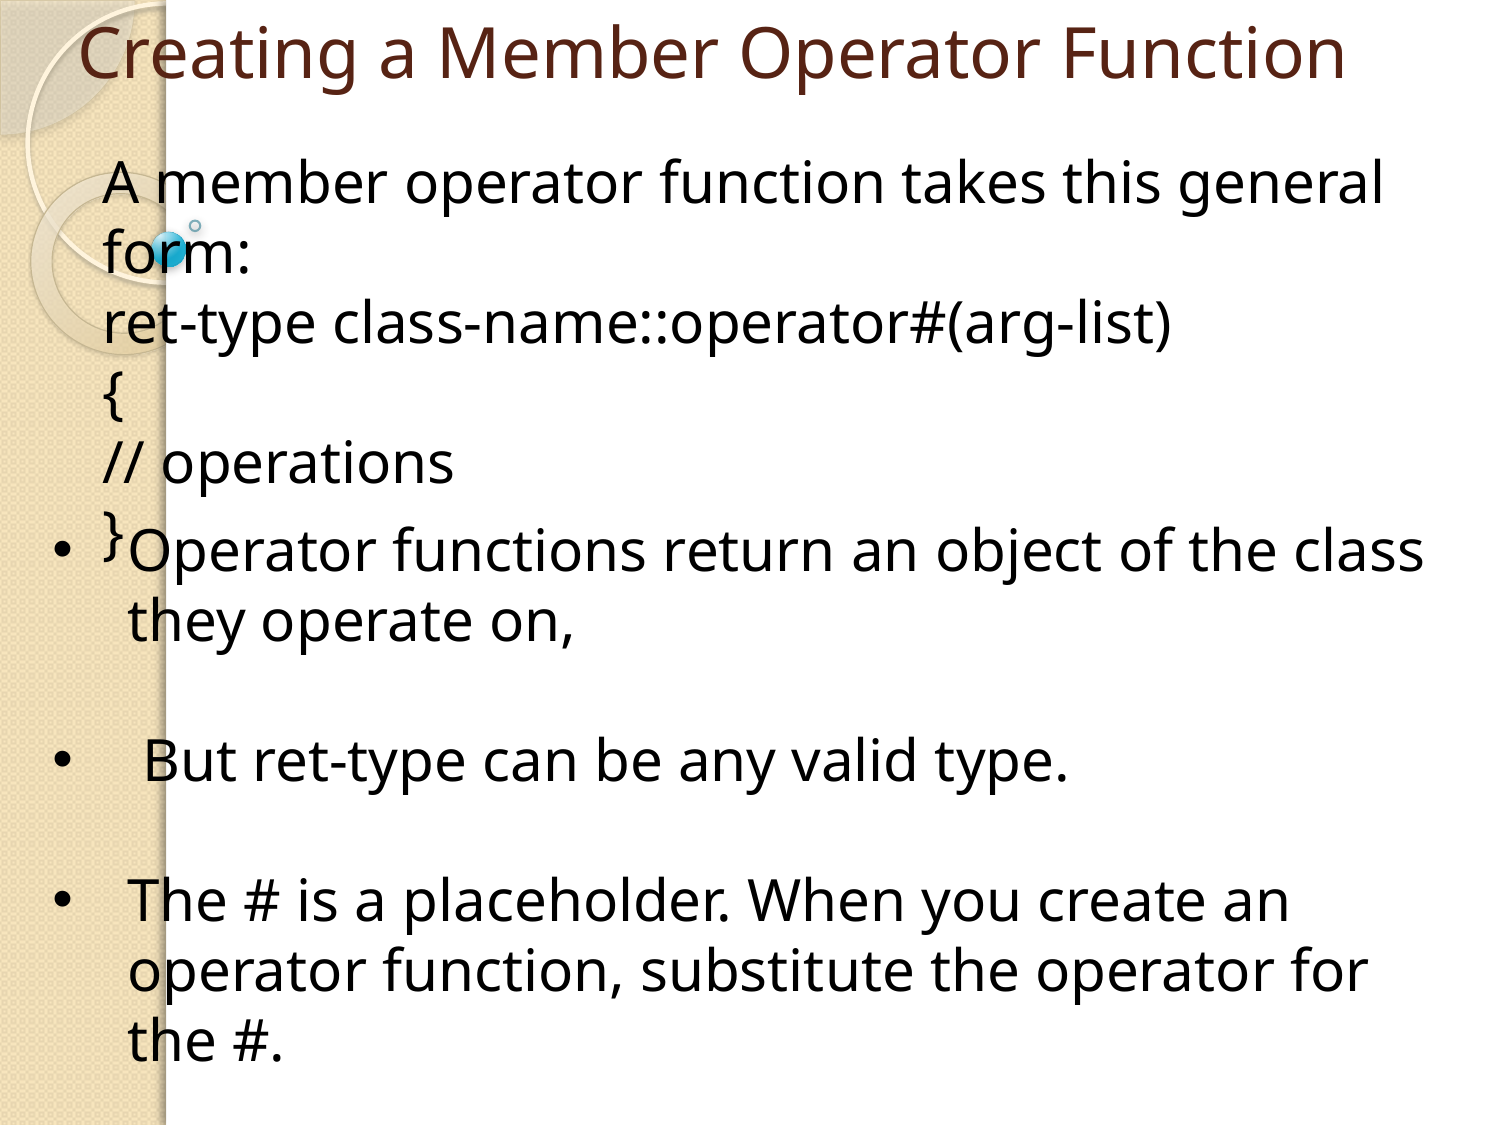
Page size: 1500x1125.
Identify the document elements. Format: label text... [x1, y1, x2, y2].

text_box Operator functions return an object of the class they operate on, But ret-type can be any valid type. The # is a placeholder. When you create an operator function, substitute the operator for the #. [37, 505, 1475, 1081]
text_box A member operator function takes this general form: ret-type class-name::operator#(arg-list) { // operations } [87, 137, 1475, 505]
title Creating a Member Operator Function [62, 0, 1500, 150]
